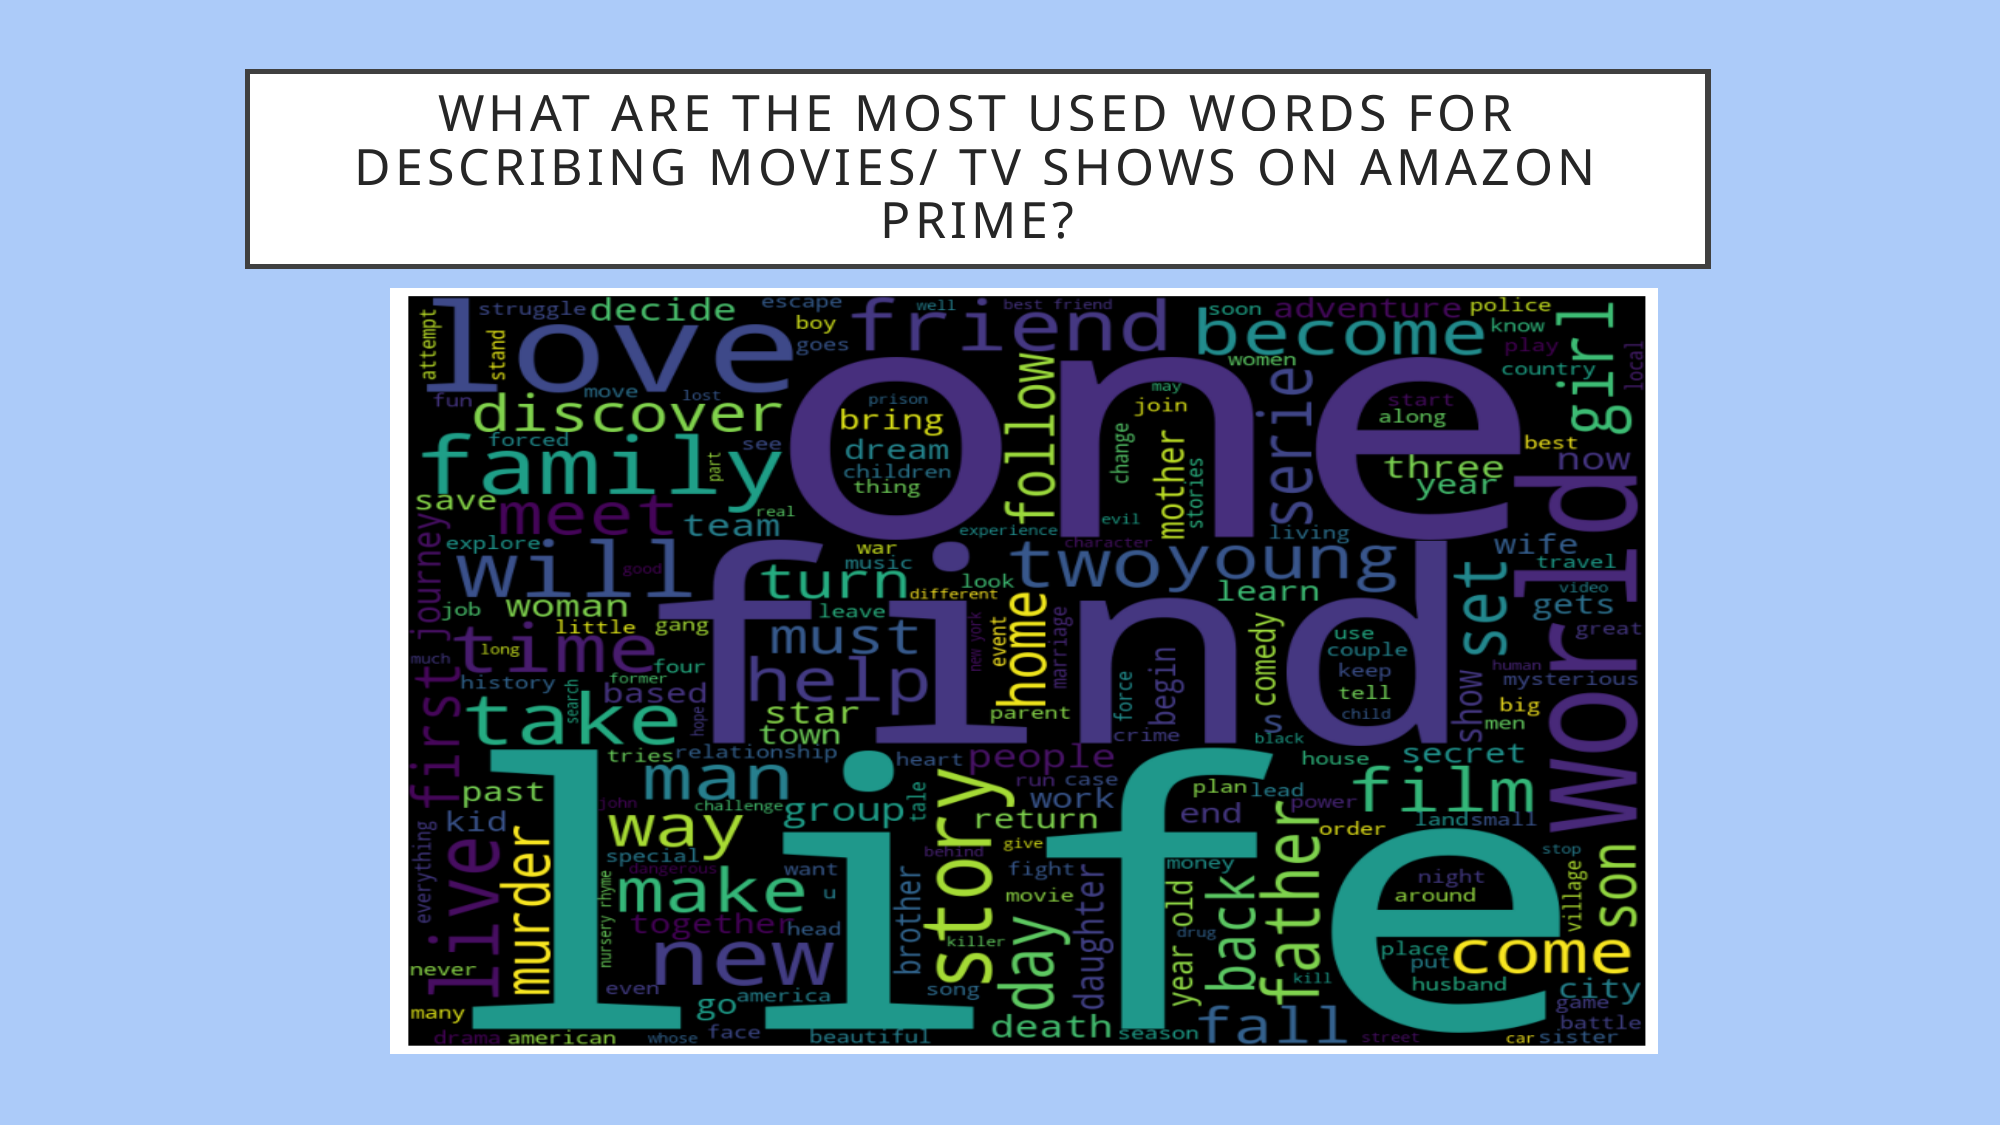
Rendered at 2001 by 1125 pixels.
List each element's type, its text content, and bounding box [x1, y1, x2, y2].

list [389, 288, 1658, 1054]
title What are the most used words for describing Movies/ TV shows on Amazon Prime? [245, 69, 1711, 269]
